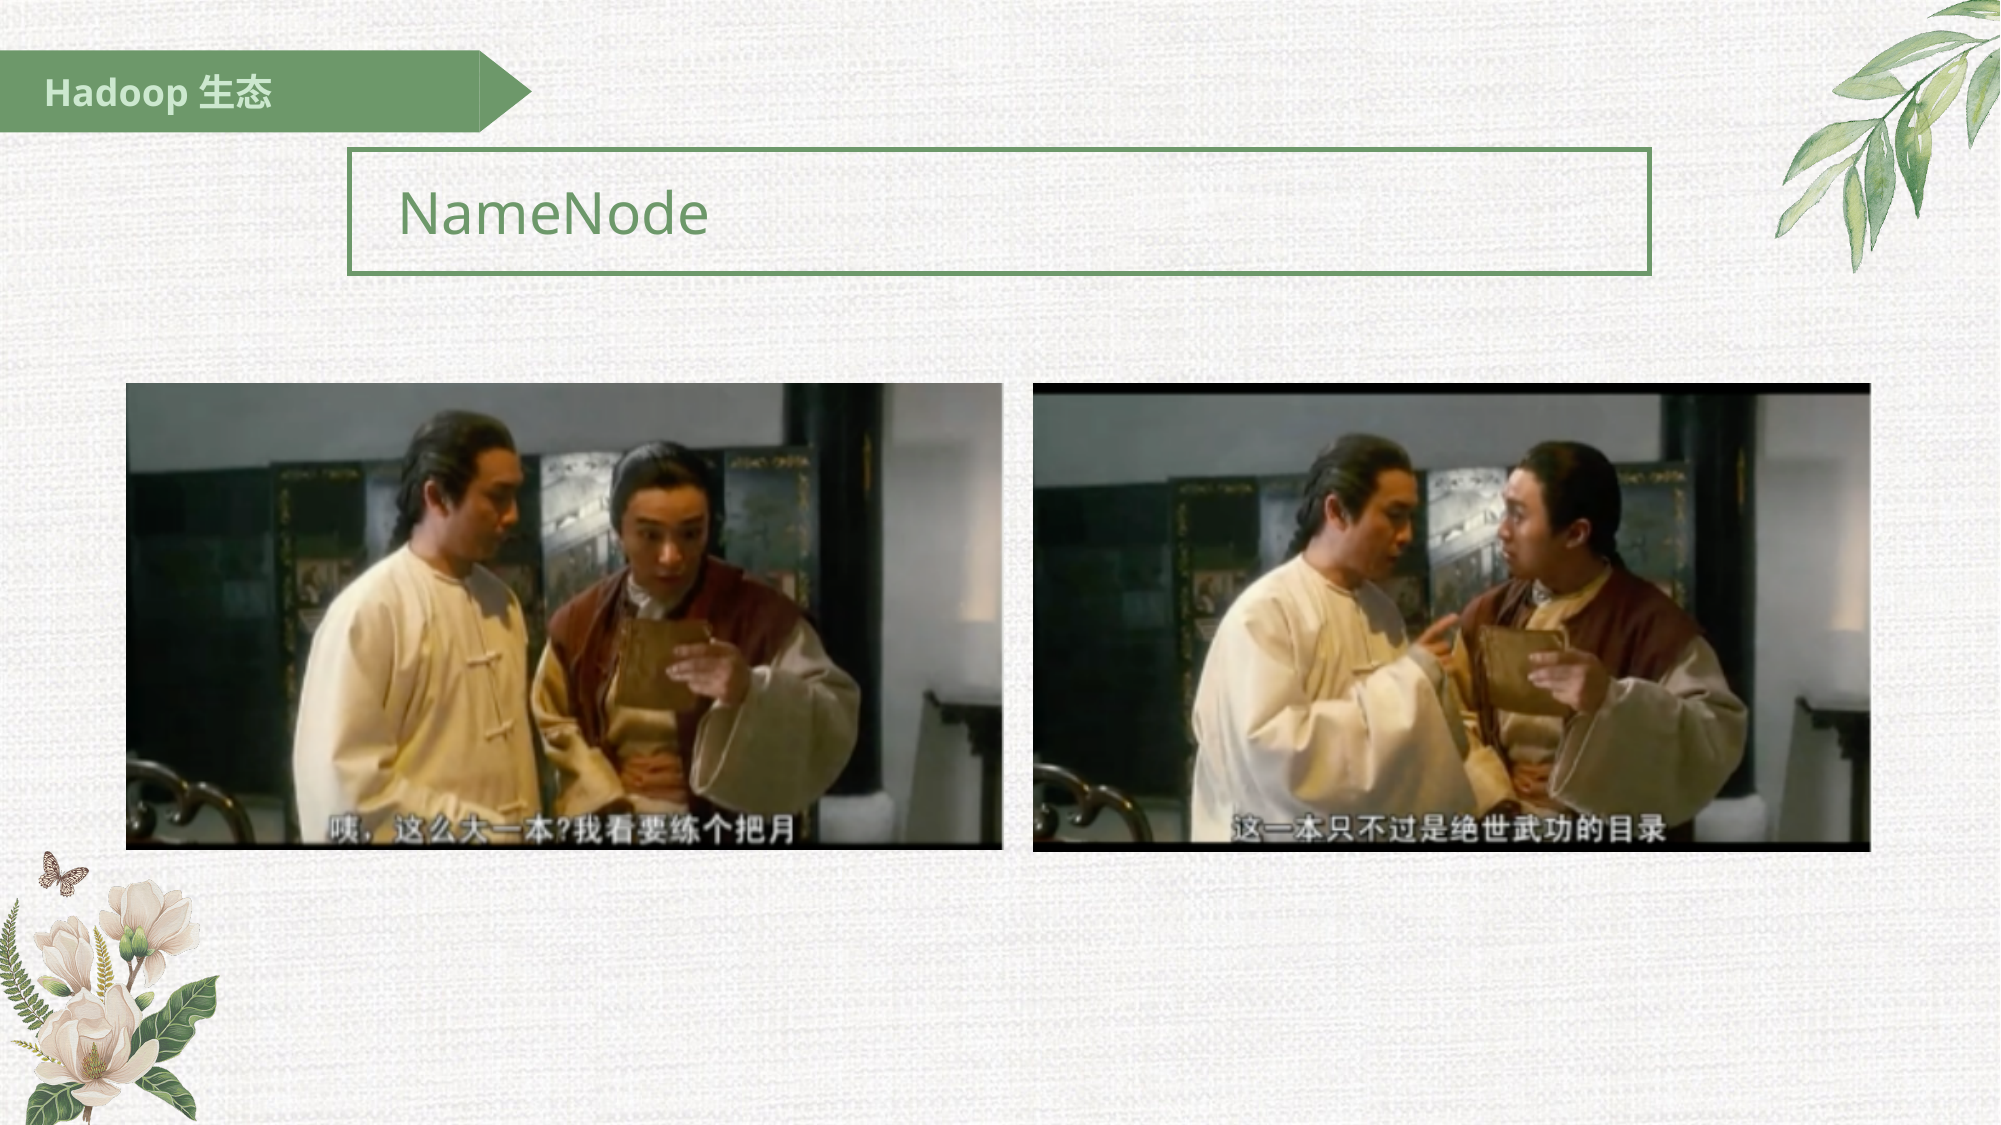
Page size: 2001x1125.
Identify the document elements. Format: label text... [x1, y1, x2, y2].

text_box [126, 382, 1874, 852]
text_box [0, 50, 533, 133]
text_box NameNode [390, 168, 1421, 254]
picture [0, 0, 2001, 1125]
text_box [349, 149, 1650, 274]
